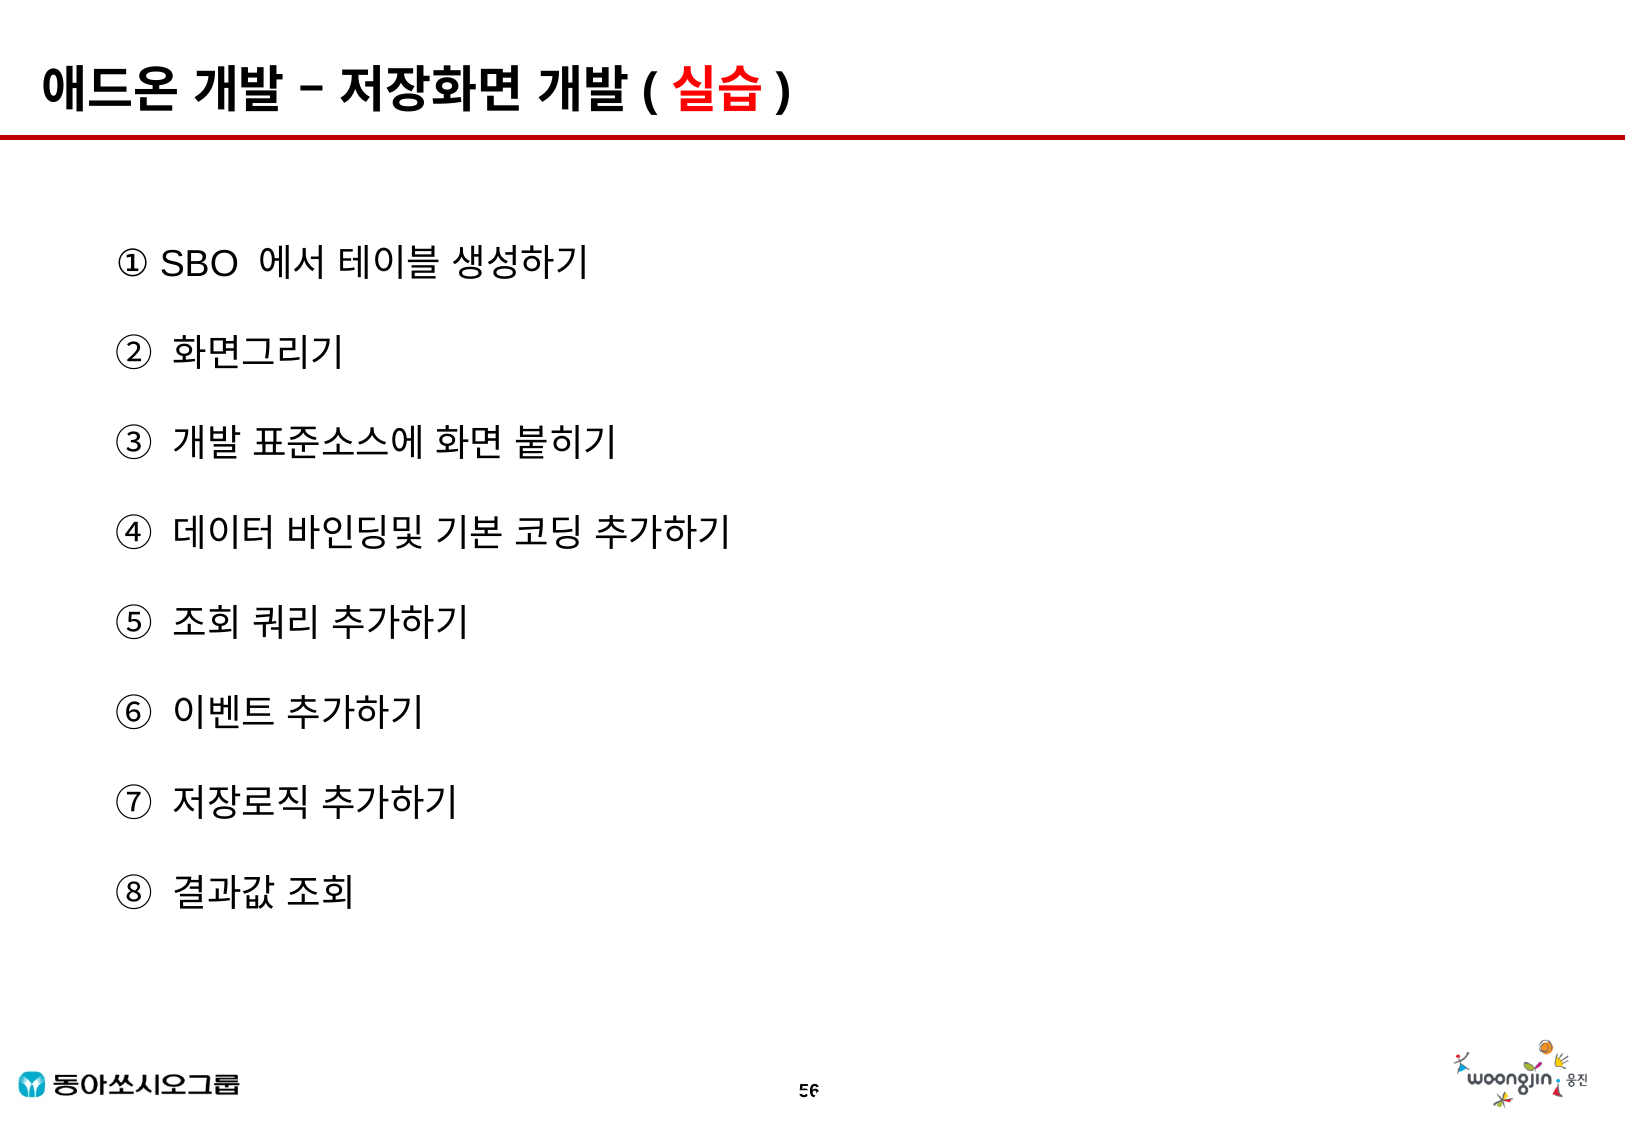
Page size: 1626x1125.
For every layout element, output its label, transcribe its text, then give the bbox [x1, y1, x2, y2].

picture [14, 1066, 246, 1106]
text_box ① SBO 에서 테이블 생성하기 ② 화면그리기 ③ 개발 표준소스에 화면 붙히기 ④ 데이터 바인딩및 기본 코딩 추가하기 ⑤ 조회 쿼리 추가하기 ⑥ 이벤트 추가하기 ⑦ 저장로직 추가하기 ⑧ 결과값 조회 [101, 231, 1550, 967]
picture [1438, 1034, 1602, 1113]
text_box 애드온 개발 – 저장화면 개발(실습) [26, 50, 1474, 125]
